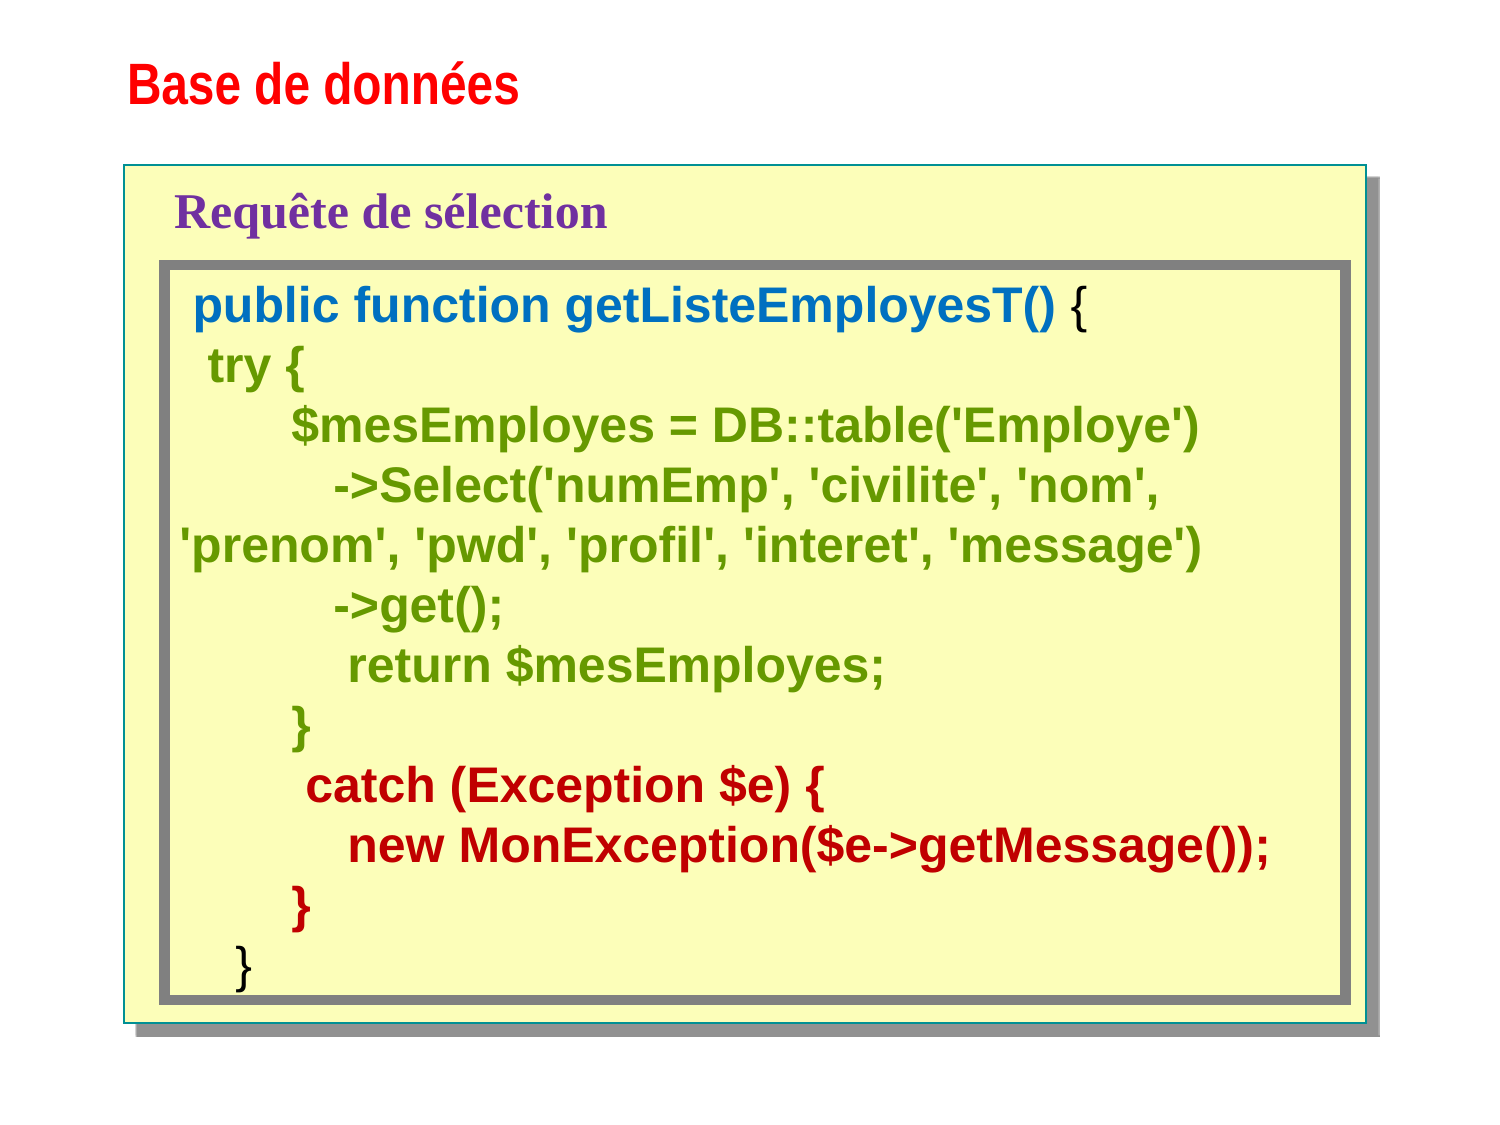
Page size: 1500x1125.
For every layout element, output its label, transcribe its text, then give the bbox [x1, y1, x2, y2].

title Base de données [112, 19, 1456, 158]
text_box public function getListeEmployesT() { try { $mesEmployes = DB::table('Employe') ->Select('numEmp', 'civilite', 'nom', 'prenom', 'pwd', 'profil', 'interet', 'message') ->get(); return $mesEmployes; } catch (Exception $e) { new MonException($e->getMessage()); } } [164, 265, 1346, 1001]
text_box Requête de sélection [159, 171, 731, 247]
